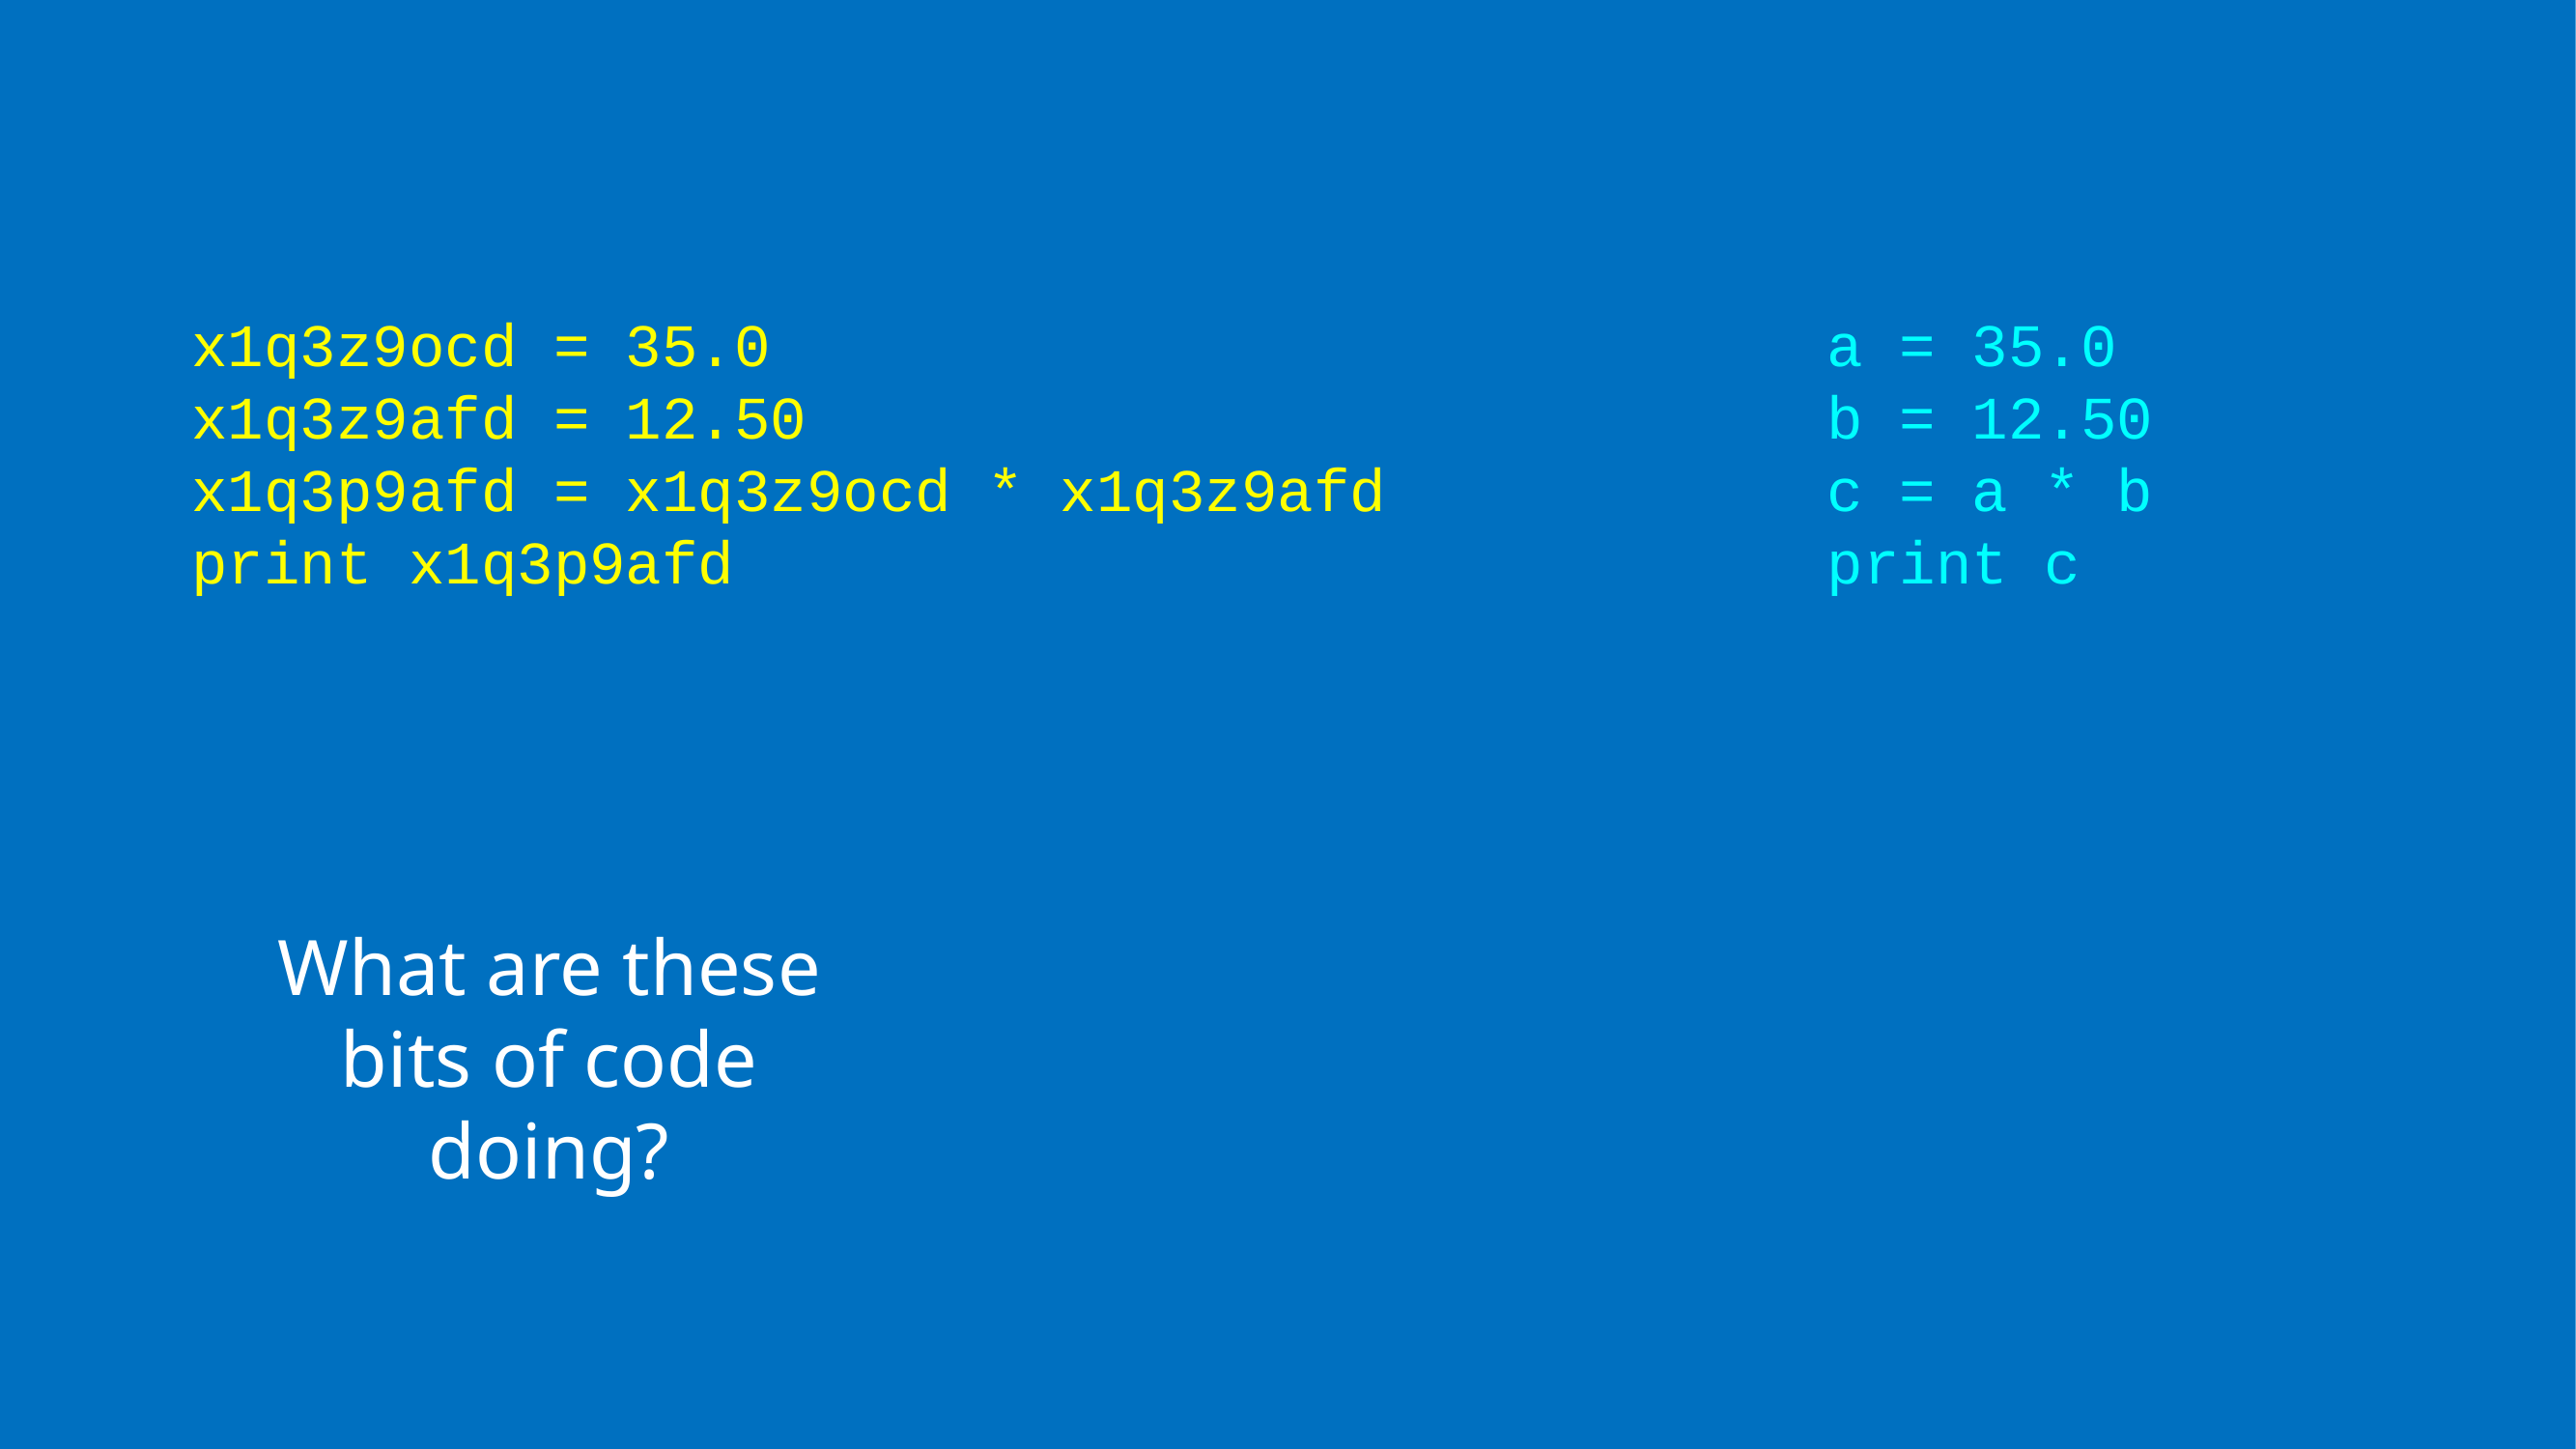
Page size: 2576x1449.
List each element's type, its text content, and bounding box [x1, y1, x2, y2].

text_box a = 35.0 b = 12.50 c = a * b print c [1826, 266, 2162, 637]
text_box What are these bits of code doing? [243, 959, 856, 1153]
text_box x1q3z9ocd = 35.0 x1q3z9afd = 12.50 x1q3p9afd = x1q3z9ocd * x1q3z9afd print x1q3p9afd [191, 266, 1514, 637]
